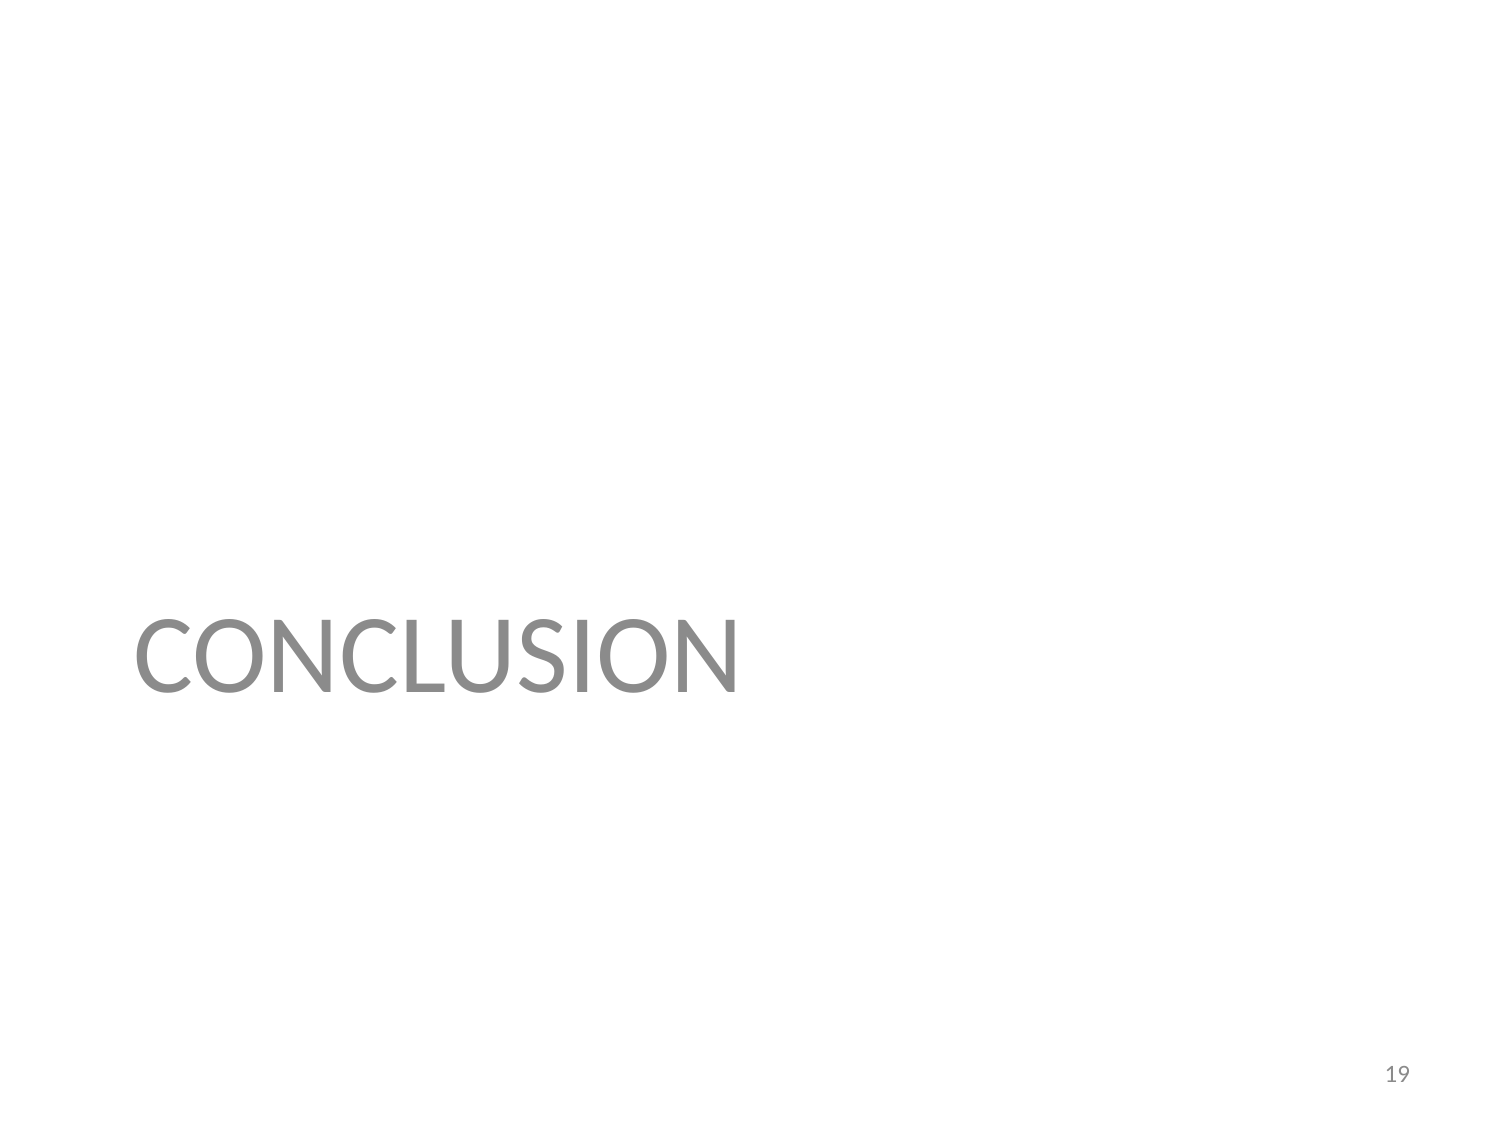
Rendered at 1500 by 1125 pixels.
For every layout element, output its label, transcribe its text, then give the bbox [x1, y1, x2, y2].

list CONCLUSION [118, 476, 1394, 723]
slide_number 19 [1074, 1042, 1425, 1103]
